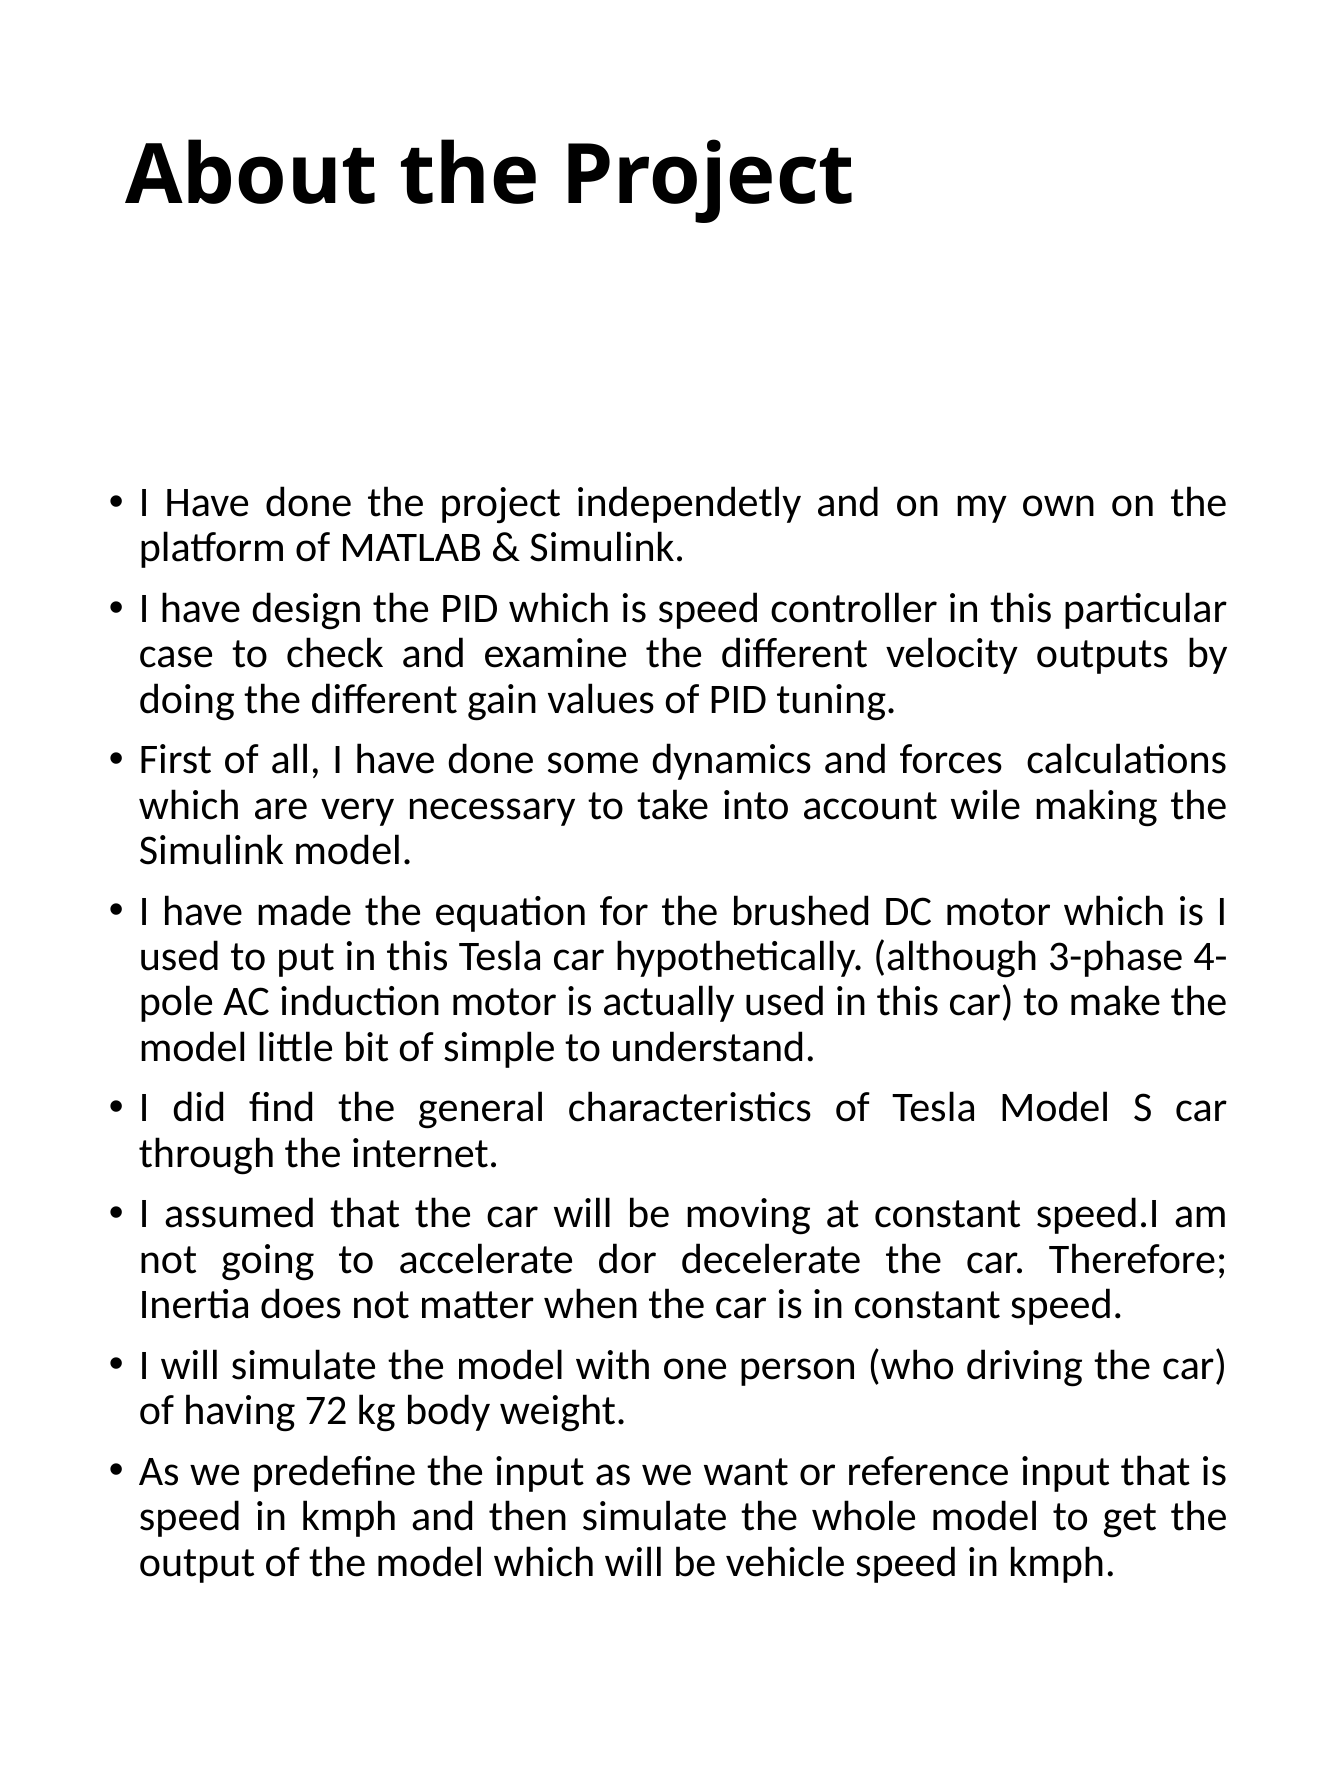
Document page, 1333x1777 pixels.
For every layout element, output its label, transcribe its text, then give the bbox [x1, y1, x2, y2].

title About the Project [110, 4, 1241, 348]
list I Have done the project independetly and on my own on the platform of MATLAB & Simulink. I have design the PID which is speed controller in this particular case to check and examine the different velocity outputs by doing the different gain values of PID tuning. First of all, I have done some dynamics and forces calculations which are very necessary to take into account wile making the Simulink model. I have made the equation for the brushed DC motor which is I used to put in this Tesla car hypothetically. (although 3-phase 4-pole AC induction motor is actually used in this car) to make the model little bit of simple to understand. I did find the general characteristics of Tesla Model S car through the internet. I assumed that the car will be moving at constant speed.I am not going to accelerate dor decelerate the car. Therefore; Inertia does not matter when the car is in constant speed. I will simulate the model with one person (who driving the car) of having 72 kg body weight. As we predefine the input as we want or reference input that is speed in kmph and then simulate the whole model to get the output of the model which will be vehicle speed in kmph. [93, 472, 1243, 1600]
